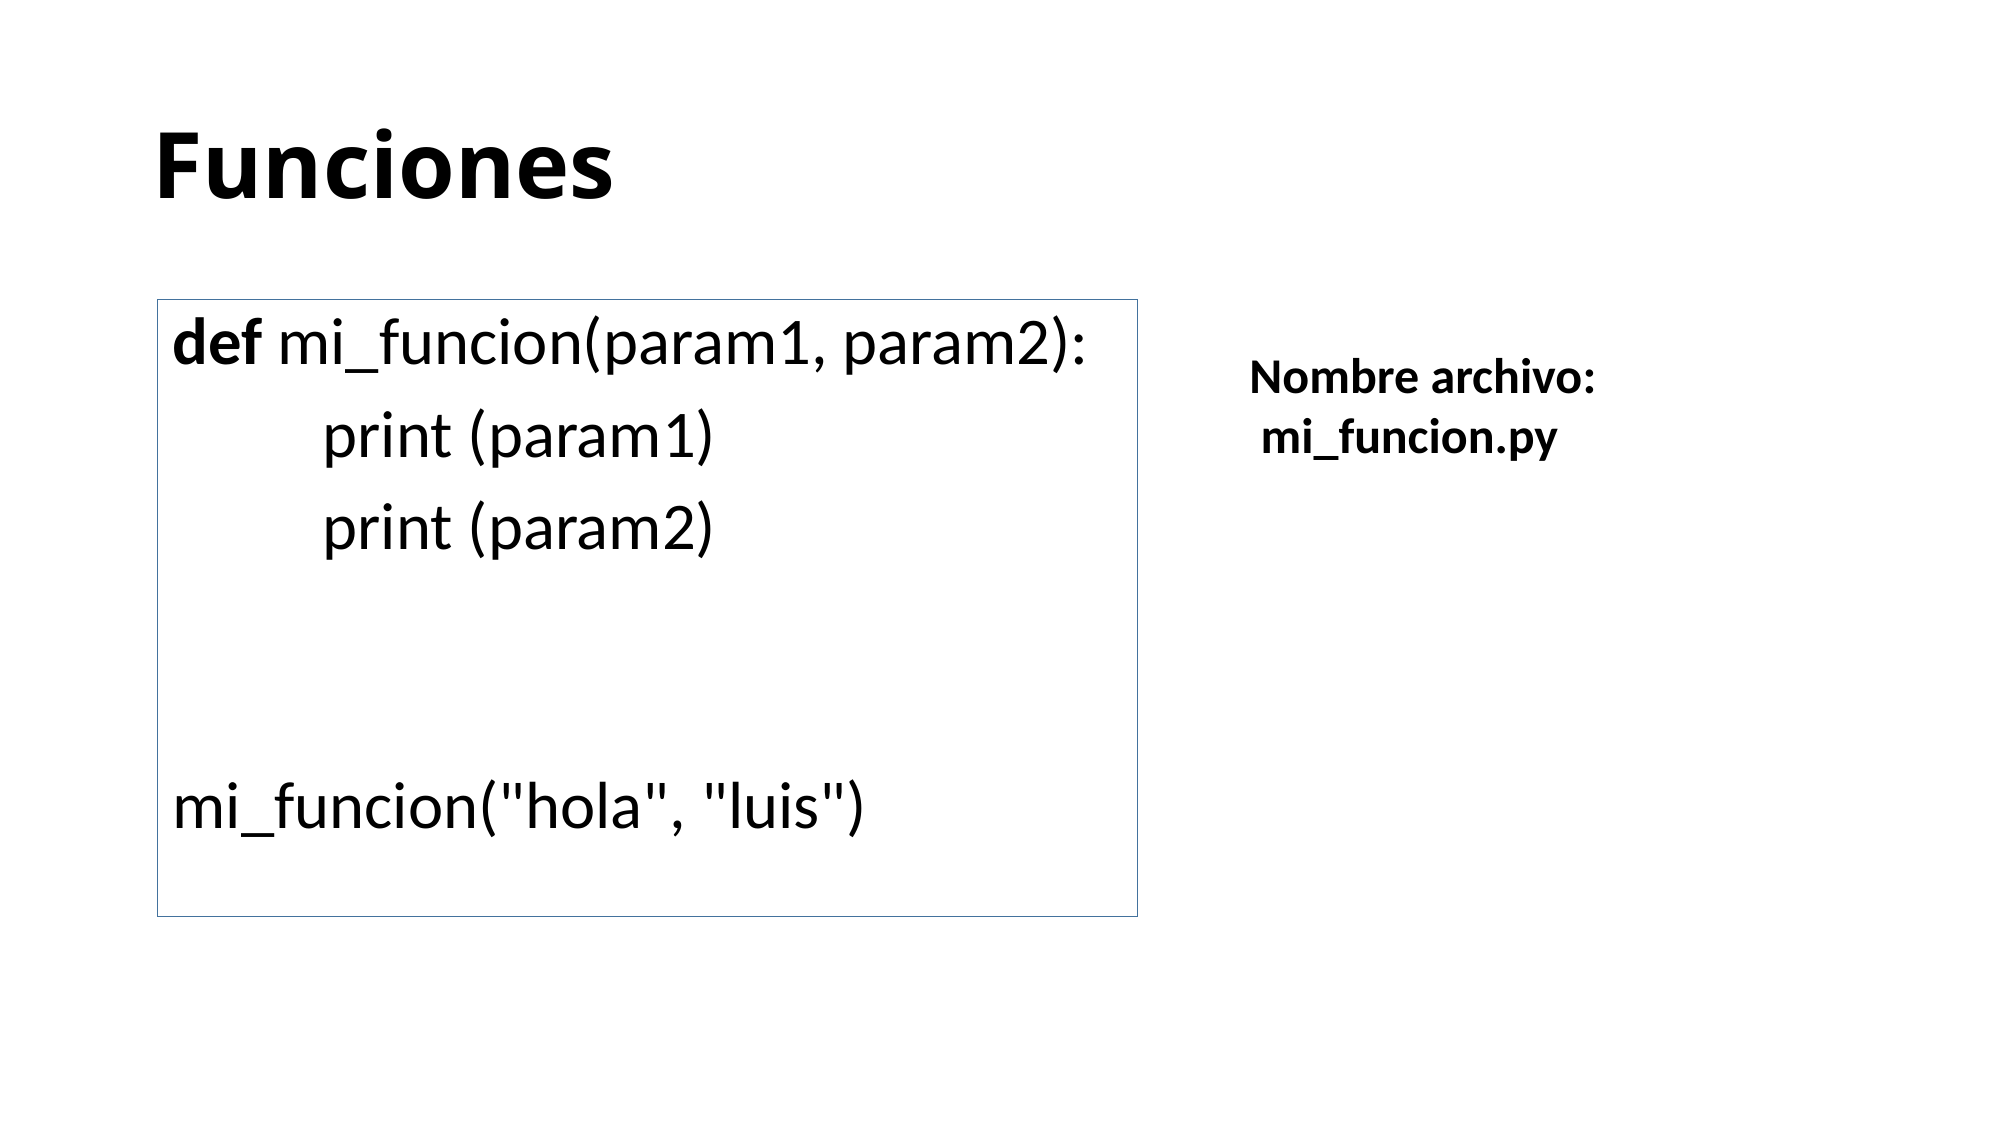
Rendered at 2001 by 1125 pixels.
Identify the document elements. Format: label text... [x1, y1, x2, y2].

text_box def mi_funcion(param1, param2): print (param1) print (param2) mi_funcion("hola", "luis") [157, 299, 1138, 917]
text_box Nombre archivo: mi_funcion.py [1234, 335, 1872, 471]
title Funciones [137, 59, 1863, 278]
